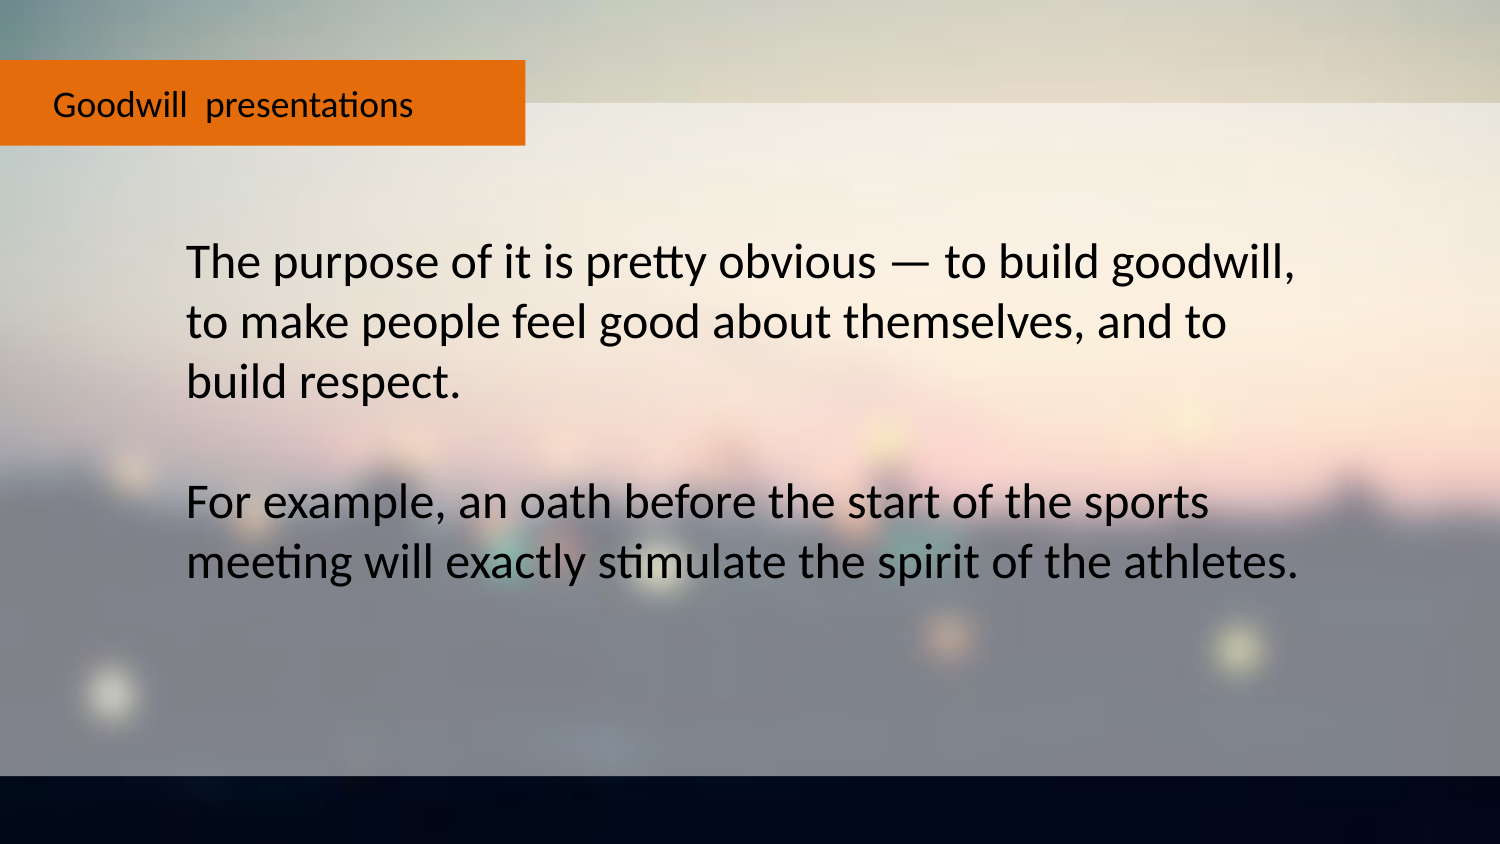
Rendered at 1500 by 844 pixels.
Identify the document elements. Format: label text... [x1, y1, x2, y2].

picture [0, 777, 1500, 844]
text_box The purpose of it is pretty obvious — to build goodwill, to make people feel good about themselves, and to build respect. For example, an oath before the start of the sports meeting will exactly stimulate the spirit of the athletes. [171, 220, 1317, 596]
picture [0, 0, 1500, 102]
text_box Goodwill presentations [38, 73, 502, 133]
